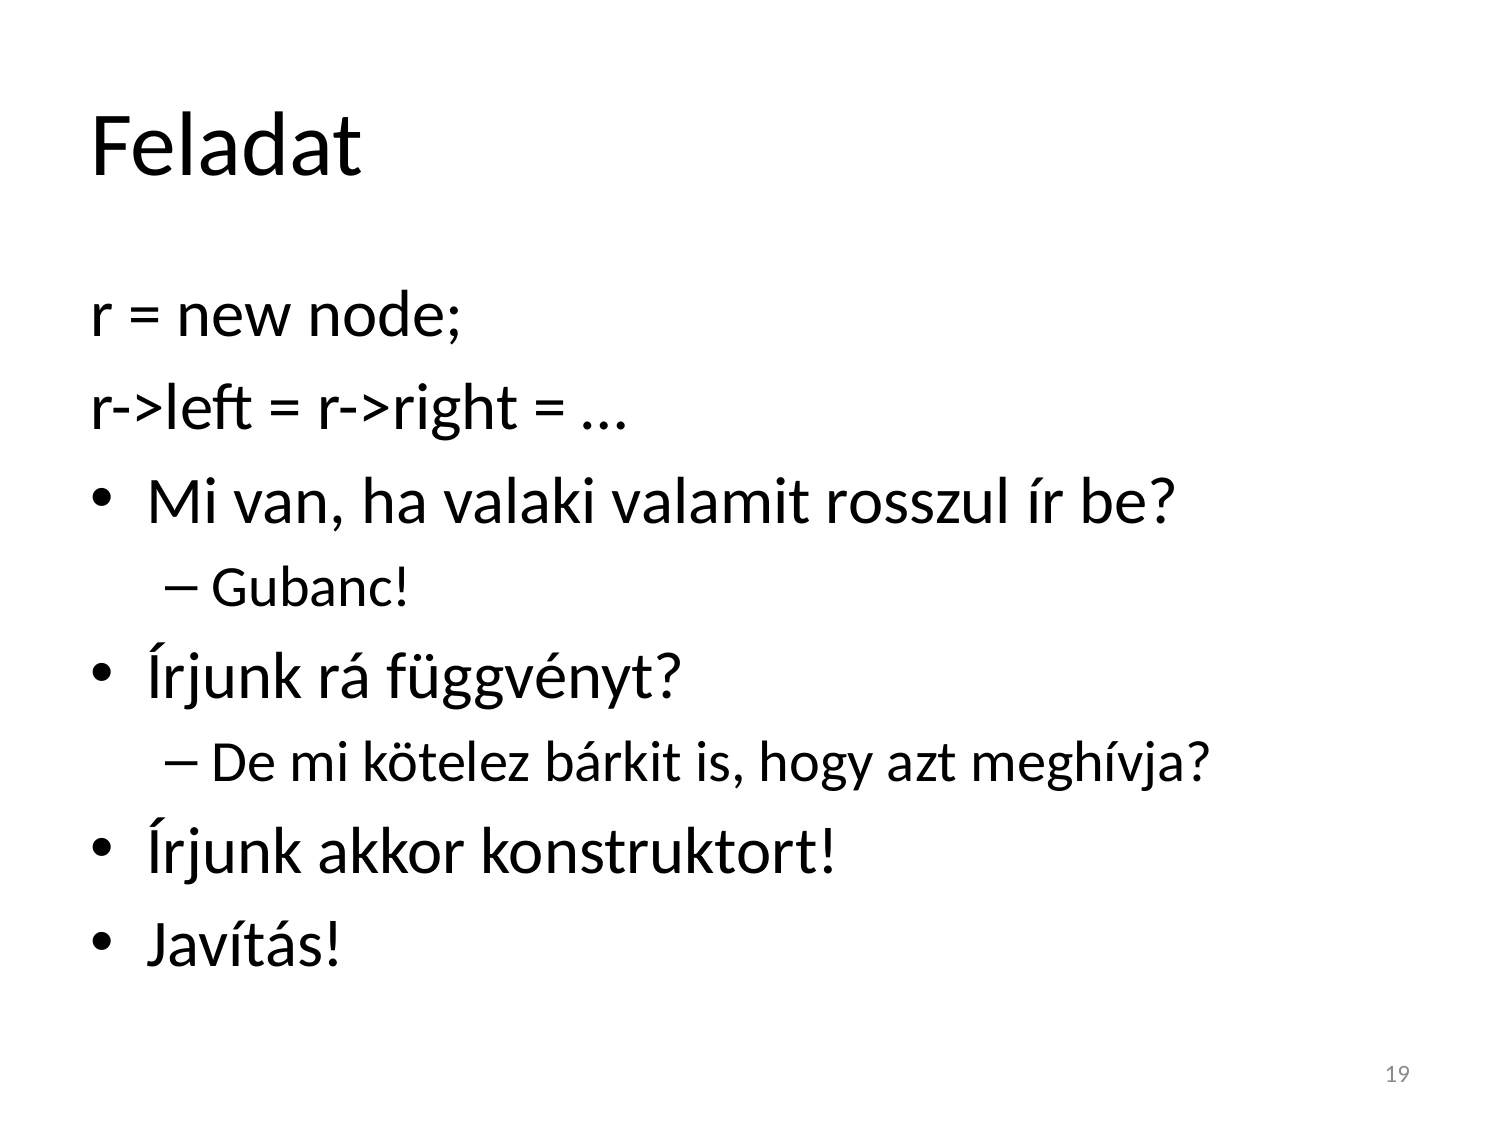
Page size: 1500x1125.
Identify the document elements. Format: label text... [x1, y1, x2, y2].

title Feladat [74, 44, 1426, 233]
list r = new node; r->left = r->right = … Mi van, ha valaki valamit rosszul ír be? Gubanc! Írjunk rá függvényt? De mi kötelez bárkit is, hogy azt meghívja? Írjunk akkor konstruktort! Javítás! [74, 262, 1426, 1006]
slide_number 19 [1074, 1042, 1425, 1103]
